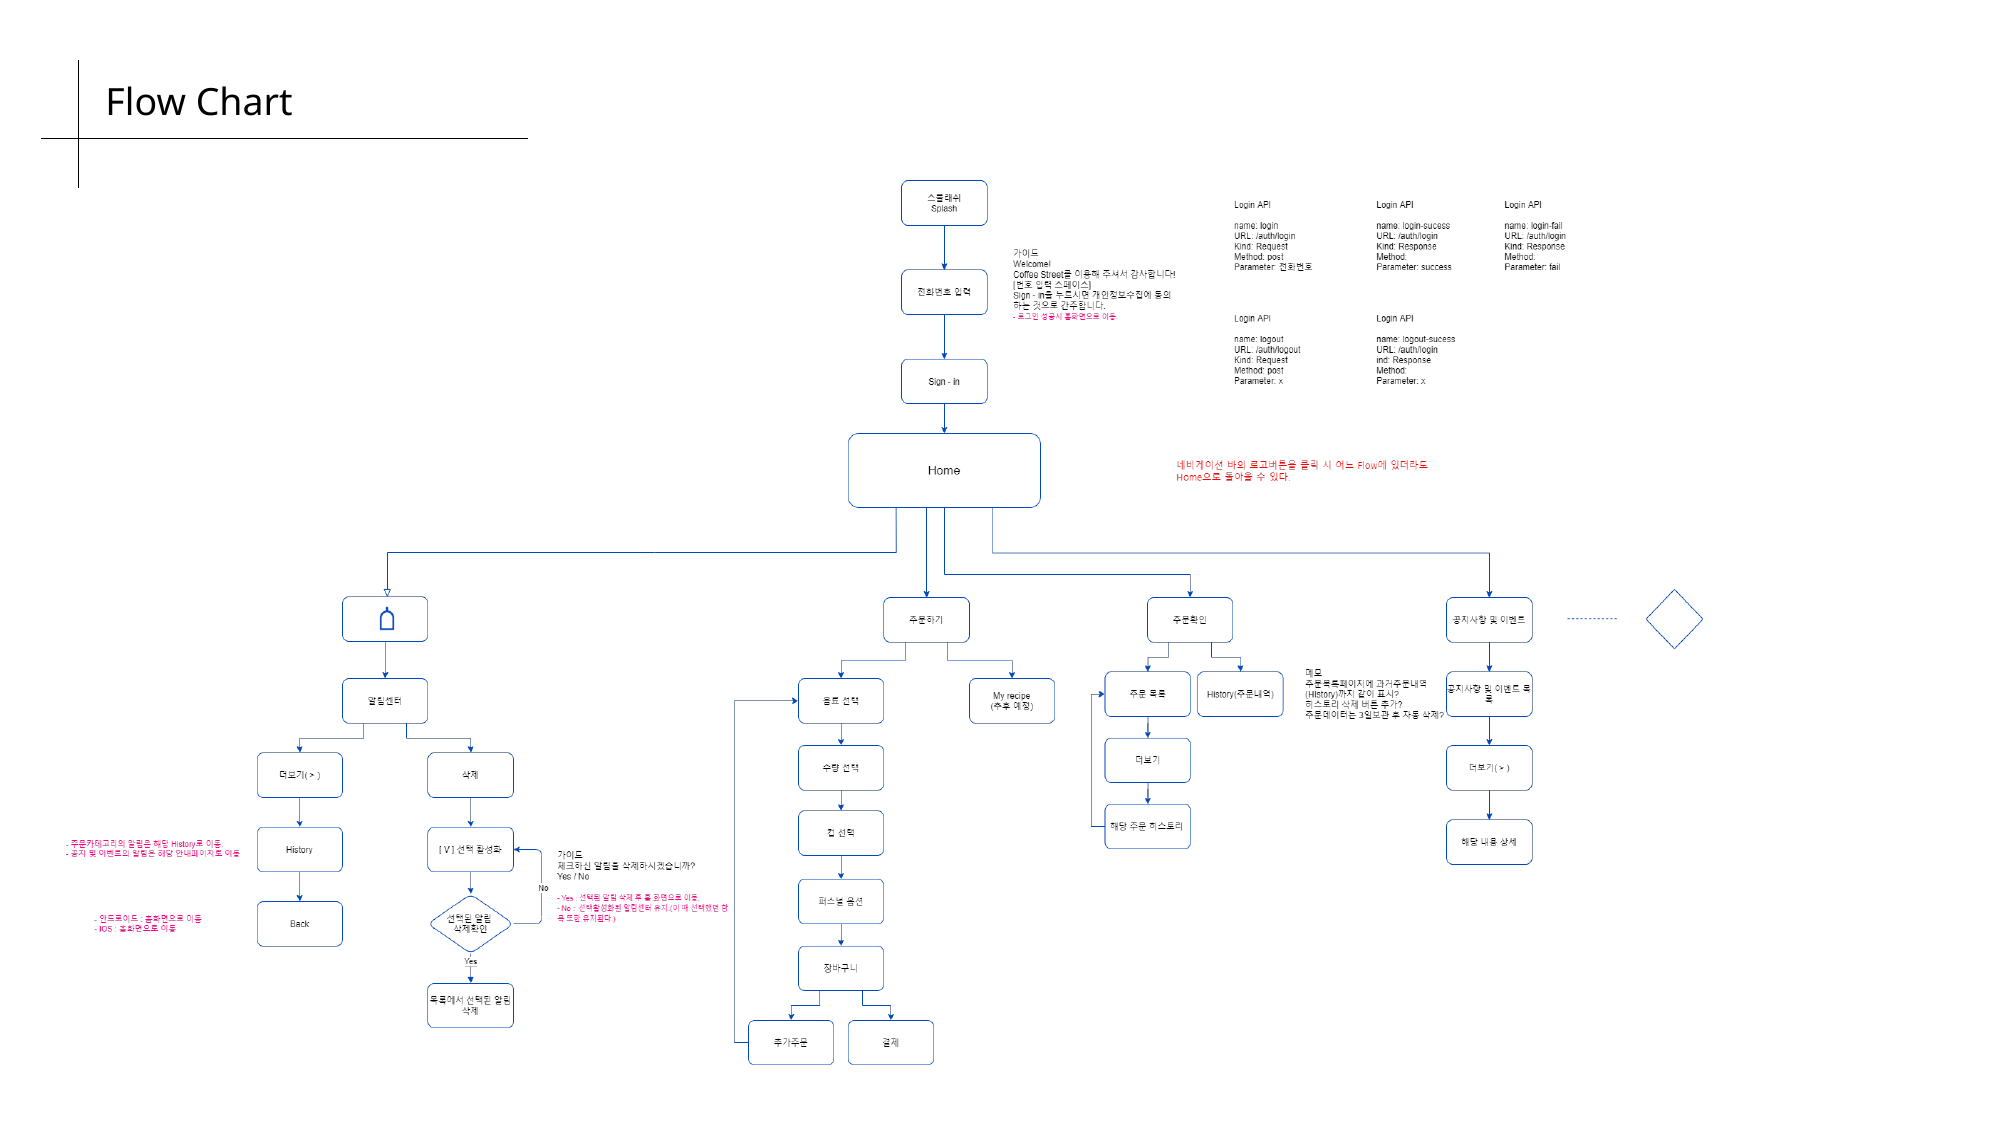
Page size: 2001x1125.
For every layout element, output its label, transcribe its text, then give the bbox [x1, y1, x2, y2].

picture [64, 179, 1703, 1065]
text_box Flow Chart [90, 70, 540, 131]
